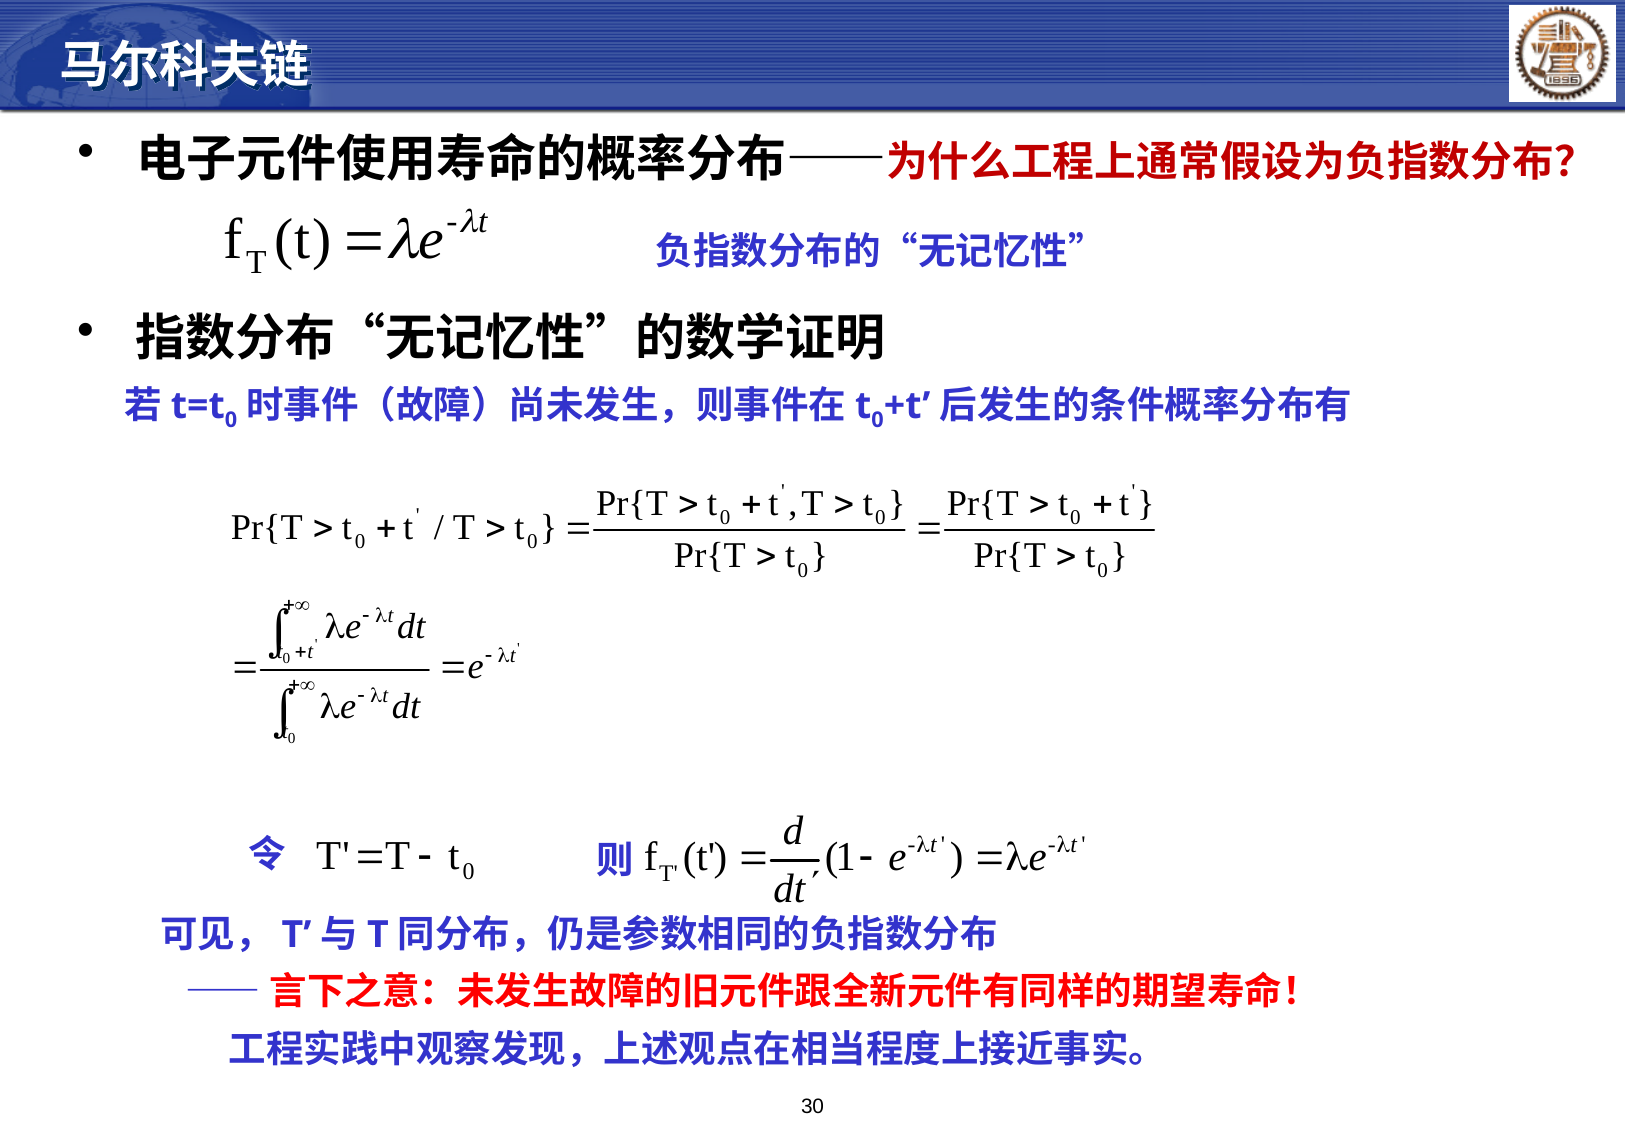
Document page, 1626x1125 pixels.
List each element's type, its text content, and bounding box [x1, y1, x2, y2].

text_box 马尔科夫链 [44, 24, 1426, 100]
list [215, 196, 500, 283]
text_box 指数分布“无记忆性”的数学证明 [62, 298, 1380, 374]
text_box 电子元件使用寿命的概率分布——为什么工程上通常假设为负指数分布？ [62, 119, 1593, 195]
text_box 可见，T’与T同分布，仍是参数相同的负指数分布 ——言下之意：未发生故障的旧元件跟全新元件有同样的期望寿命！ 工程实践中观察发现，上述观点在相当程度上接近事实。 [145, 902, 1587, 1078]
text_box 若t=t0时事件（故障）尚未发生，则事件在t0+t’后发生的条件概率分布有 [109, 373, 1551, 440]
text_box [233, 800, 1096, 917]
picture [0, 0, 1625, 120]
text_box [223, 473, 1165, 754]
text_box 负指数分布的“无记忆性” [623, 219, 1137, 280]
text_box 30 [555, 1087, 1070, 1125]
